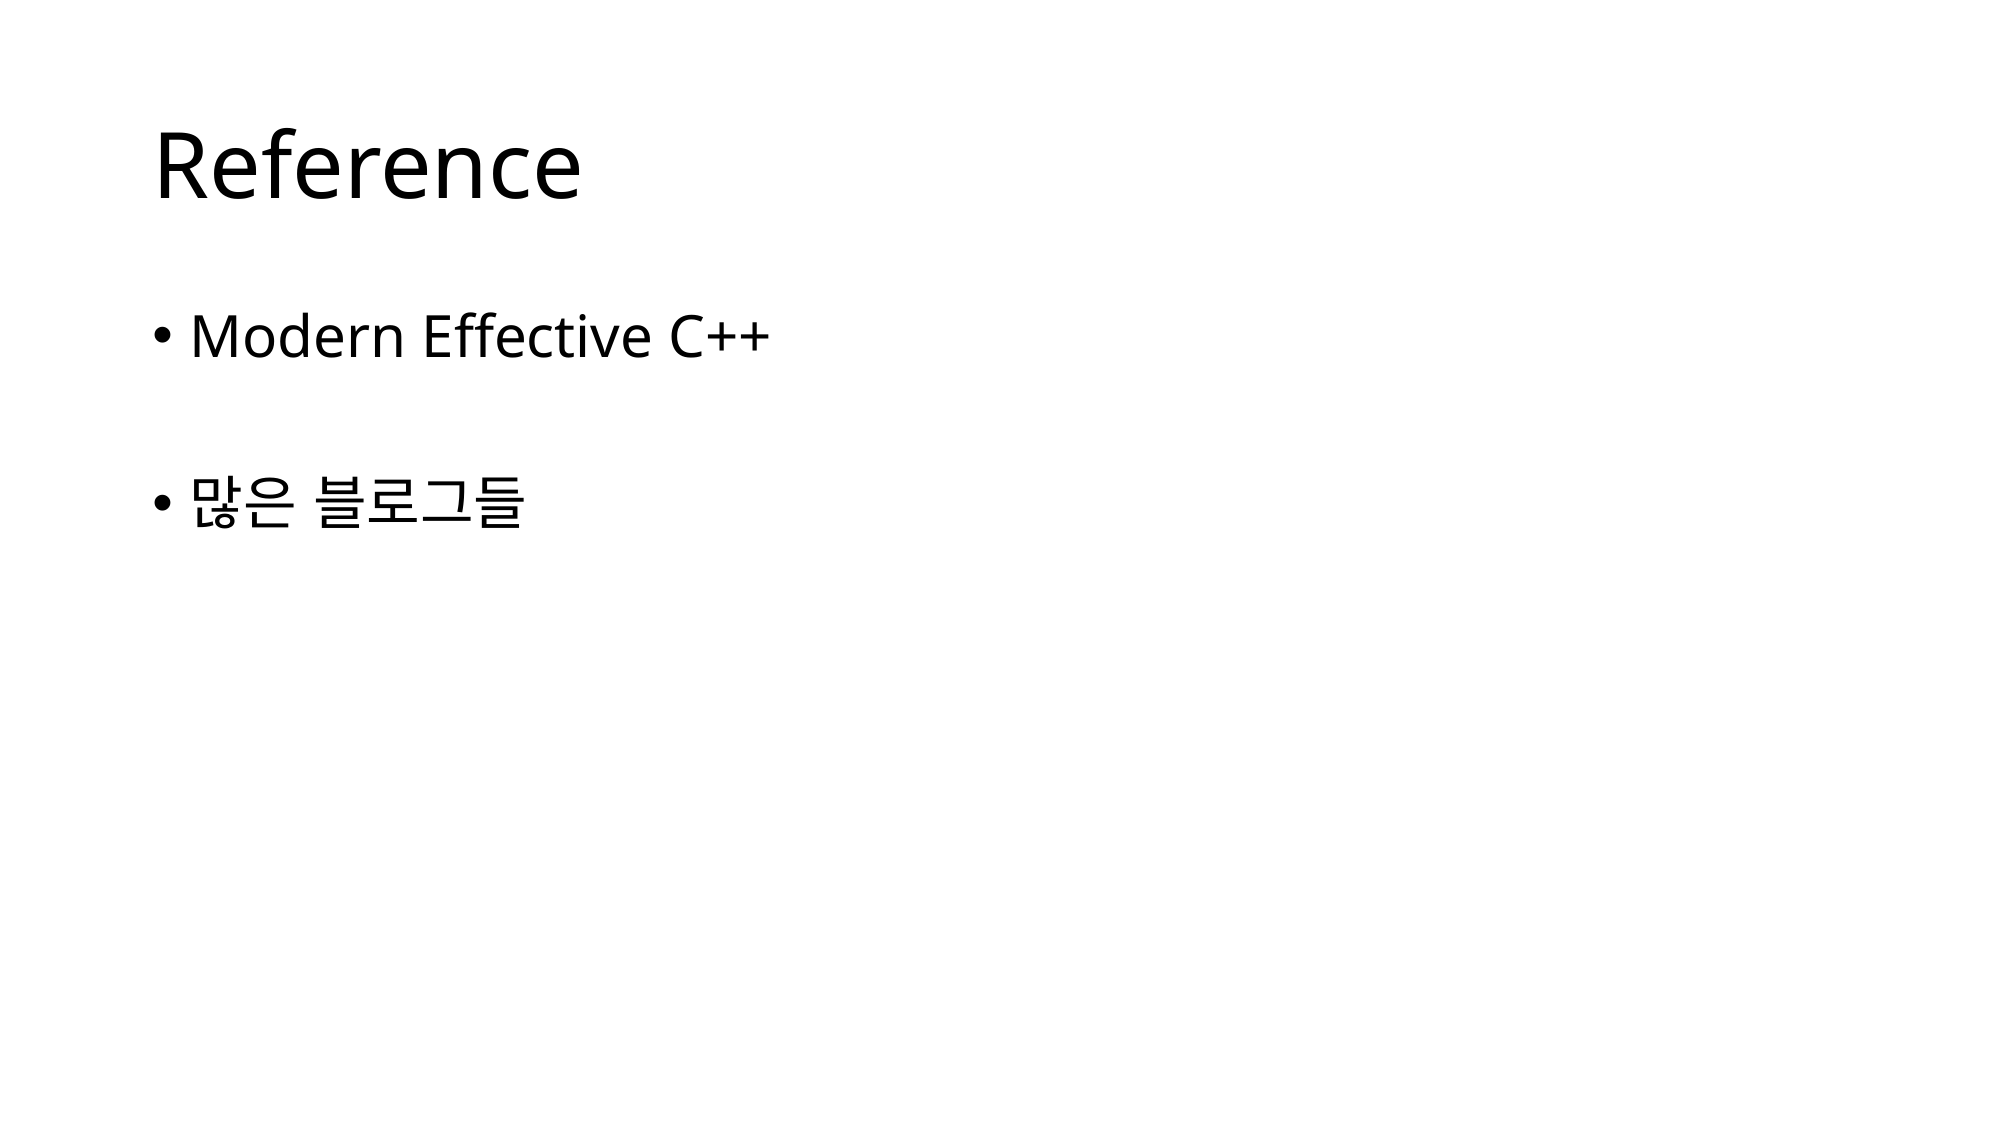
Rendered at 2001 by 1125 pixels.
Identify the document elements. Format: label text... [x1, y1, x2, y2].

list Modern Effective C++ 많은 블로그들 [137, 299, 1863, 1014]
title Reference [137, 59, 1863, 278]
